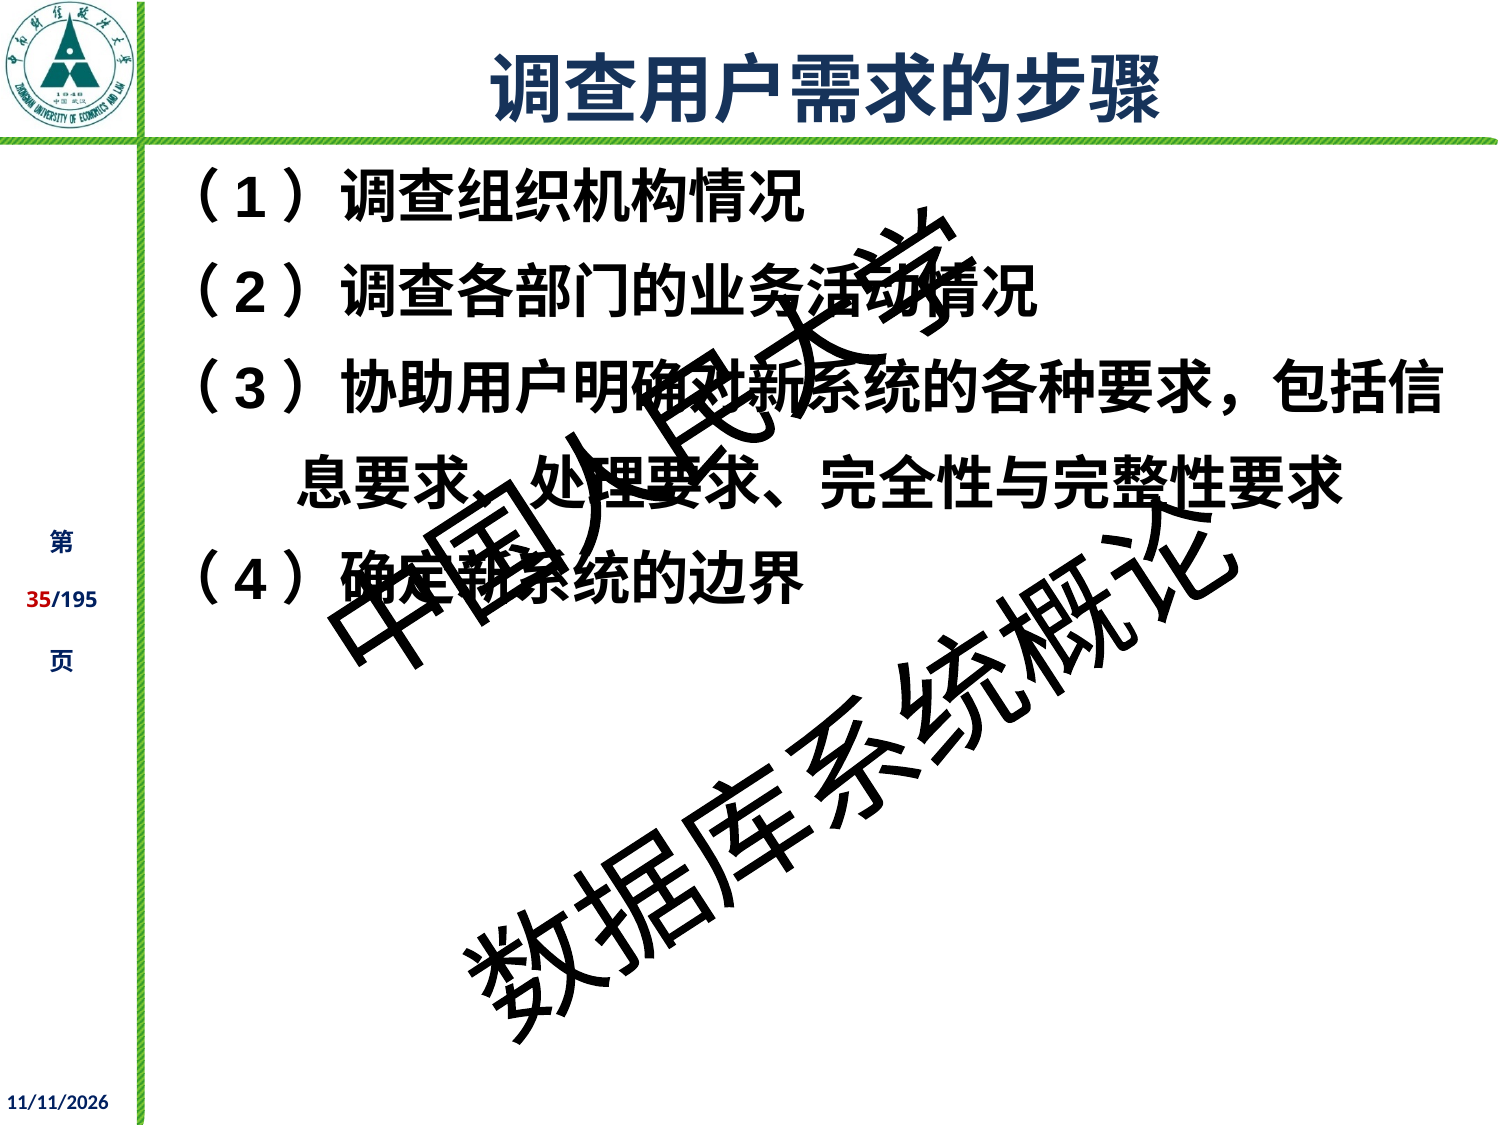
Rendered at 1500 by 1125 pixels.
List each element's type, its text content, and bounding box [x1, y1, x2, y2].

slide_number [0, 1080, 146, 1124]
list （1）调查组织机构情况 （2）调查各部门的业务活动情况 （3）协助用户明确对新系统的各种要求，包括信 息要求、处理要求、完全性与完整性要求 （4）确定新系统的边界 [147, 137, 1485, 934]
title 调查用户需求的步骤 [157, 0, 1495, 181]
picture [0, 0, 147, 1080]
